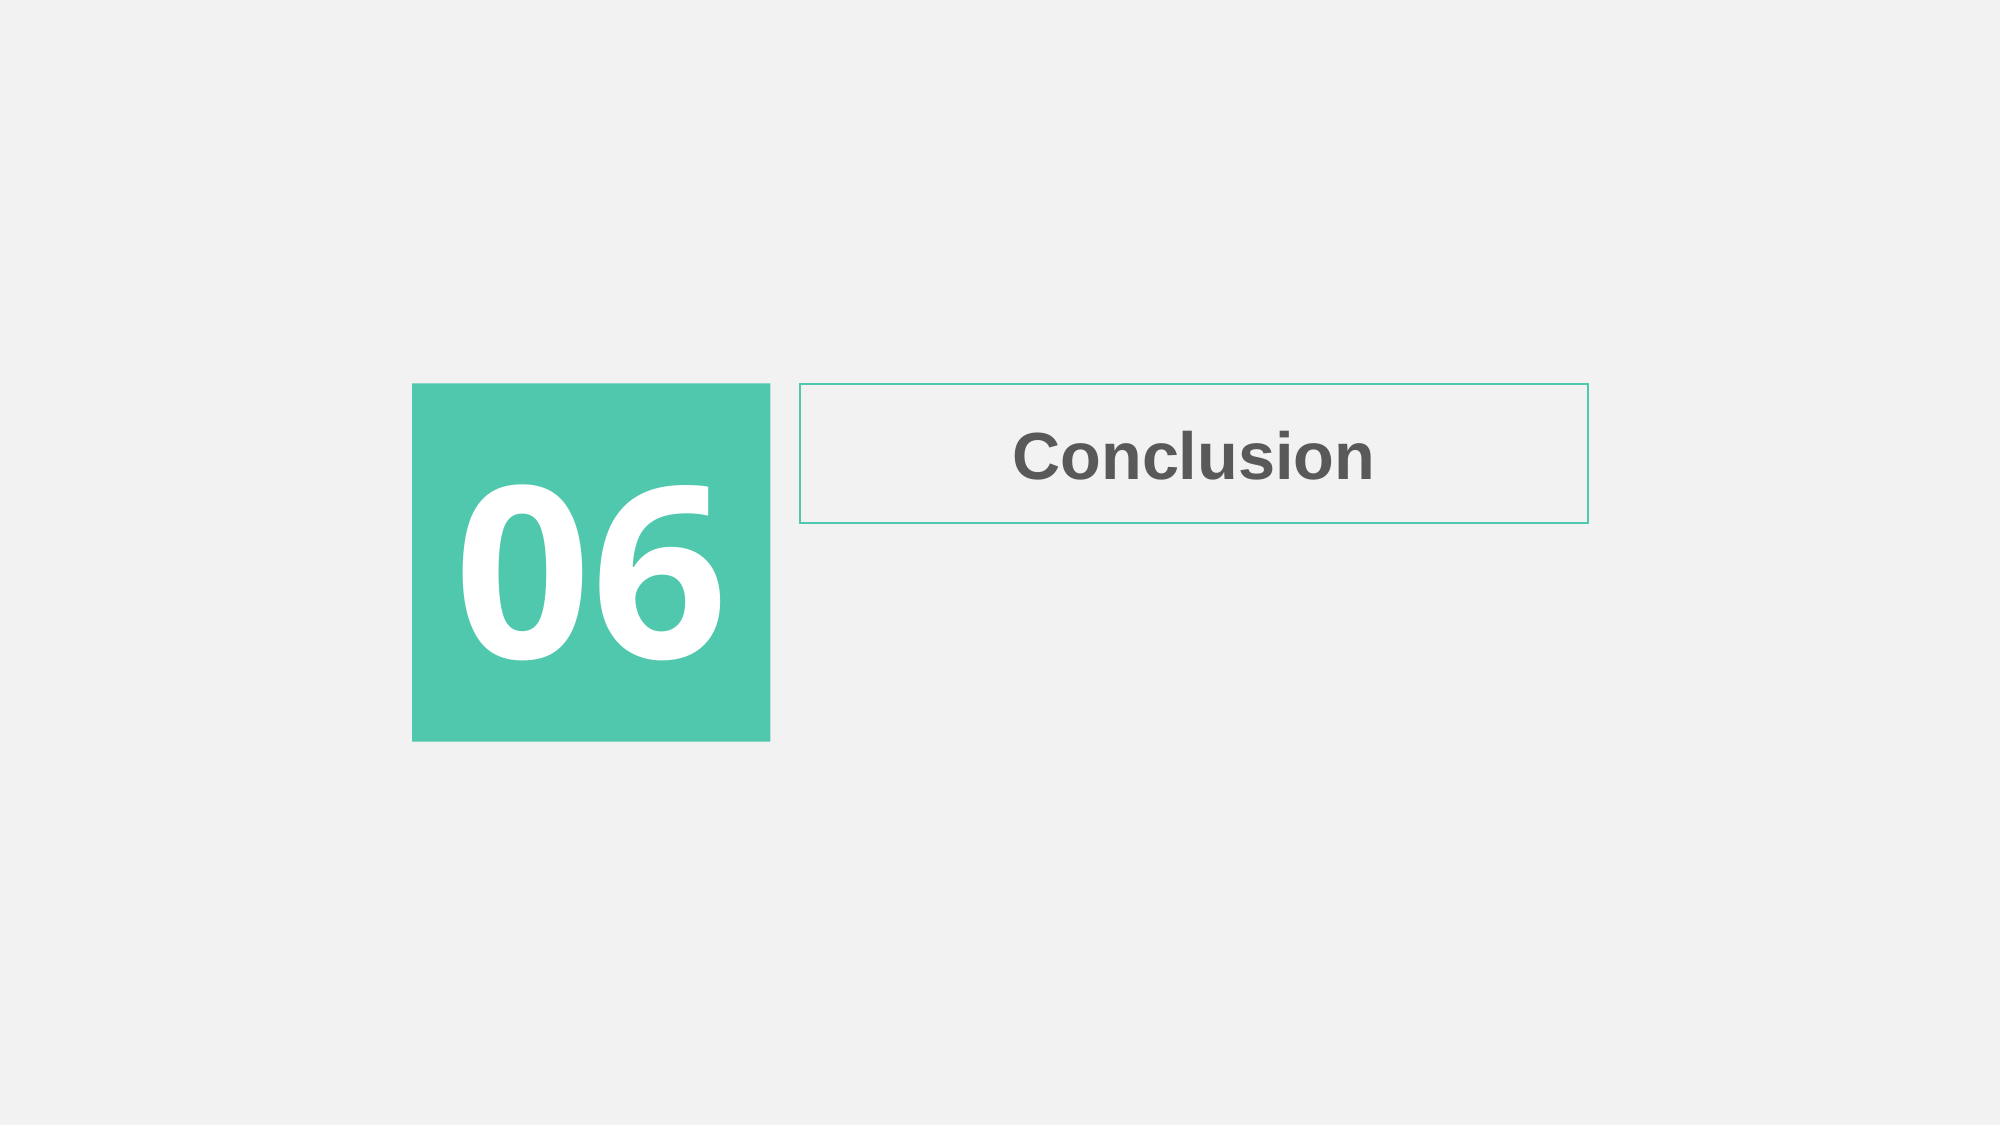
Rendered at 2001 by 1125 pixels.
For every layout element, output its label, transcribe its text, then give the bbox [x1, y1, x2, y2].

text_box Conclusion [799, 383, 1588, 523]
text_box 06 [412, 383, 771, 742]
